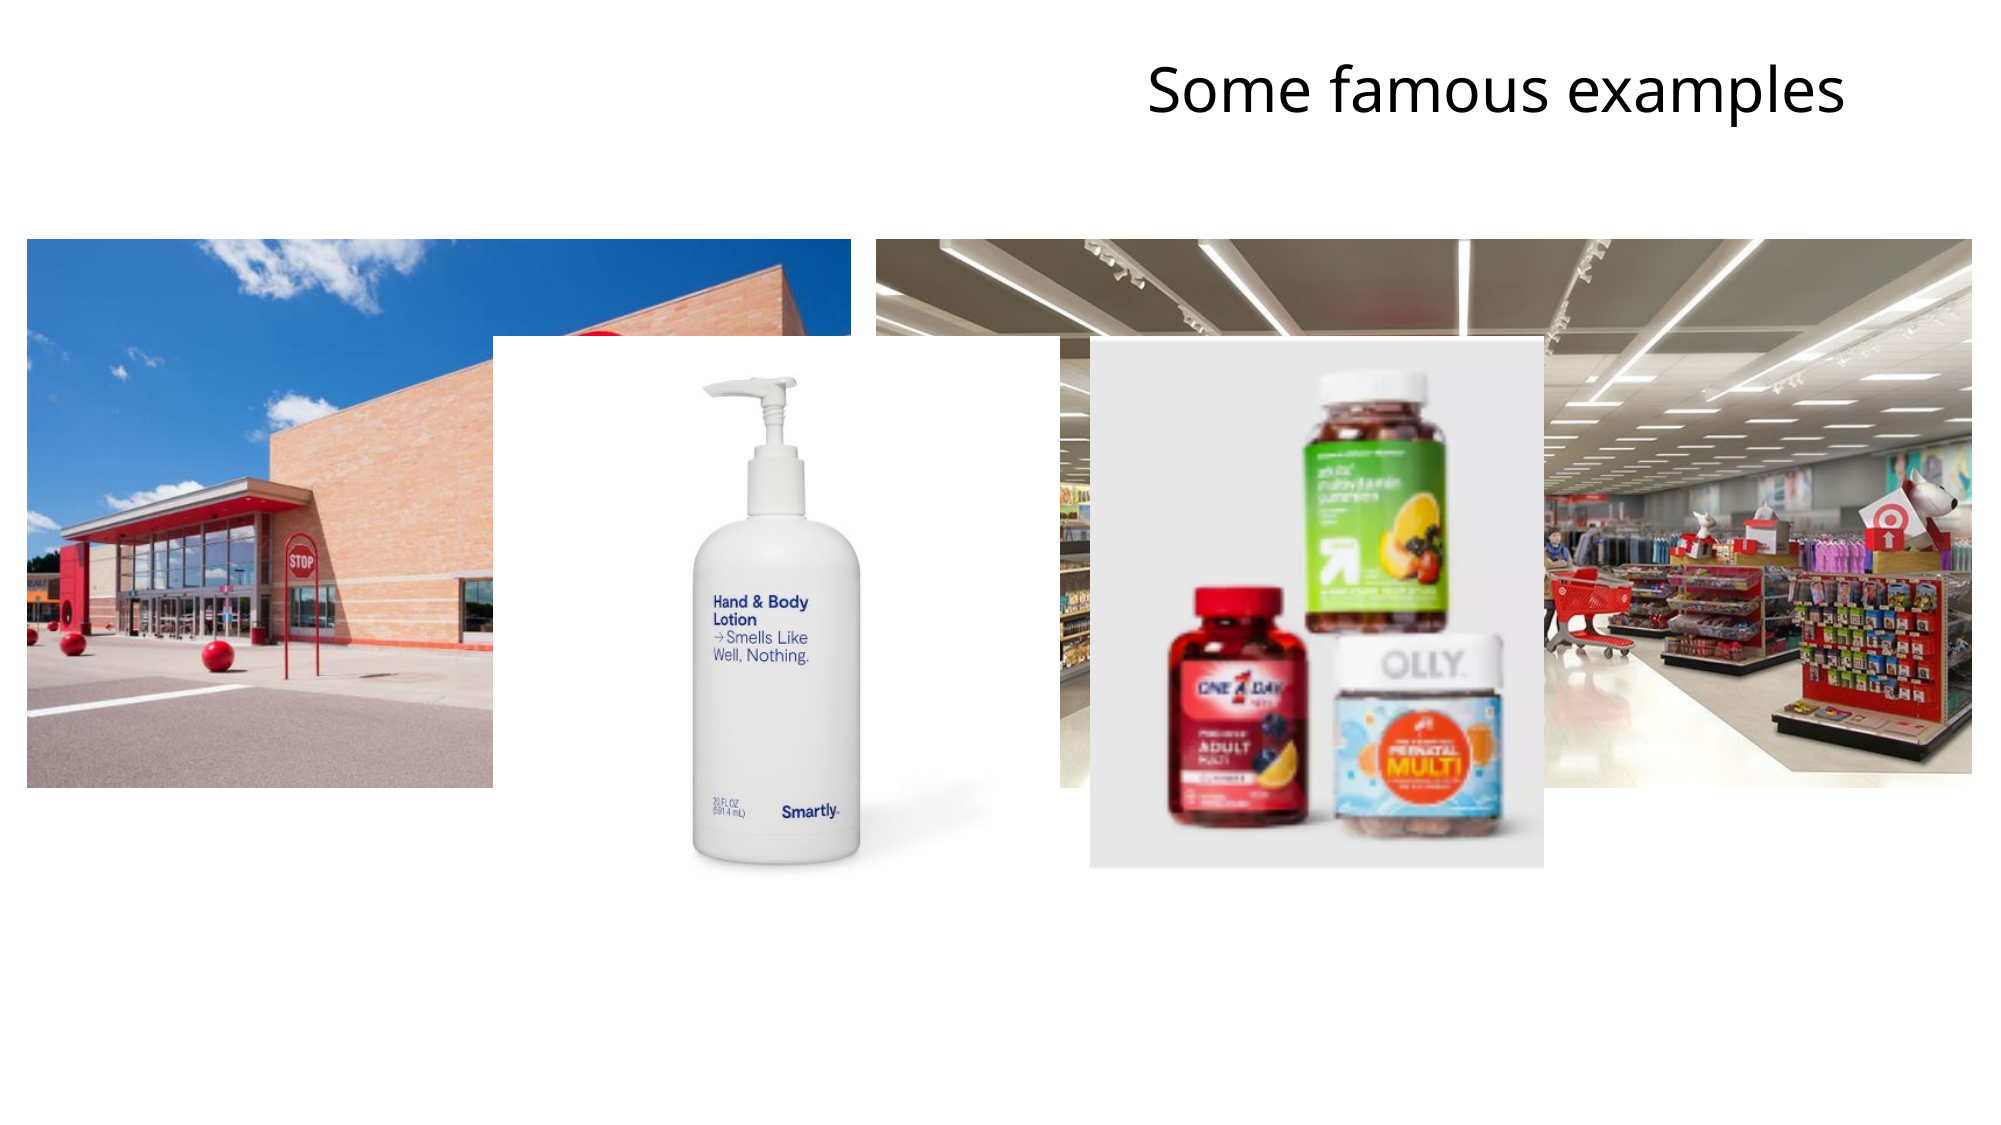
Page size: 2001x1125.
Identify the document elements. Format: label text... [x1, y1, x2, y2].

title Some famous examples [137, 59, 1863, 126]
picture [27, 239, 1972, 903]
